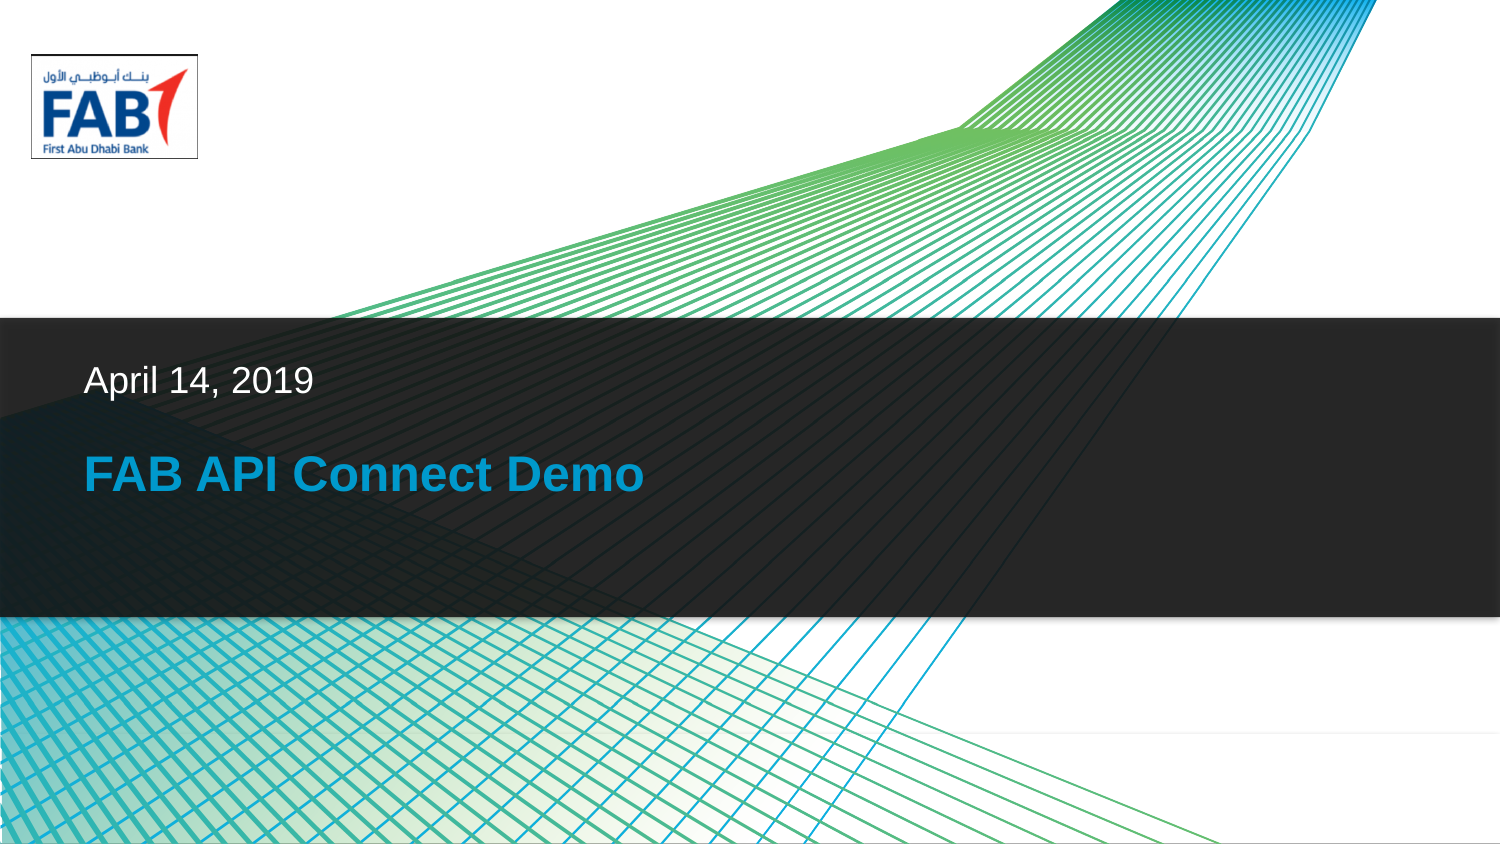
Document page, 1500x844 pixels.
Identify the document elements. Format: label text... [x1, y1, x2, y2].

picture [0, 0, 1499, 317]
picture [0, 618, 1499, 844]
list FAB API Connect Demo [68, 434, 1428, 511]
list April 14, 2019 [68, 348, 1428, 419]
